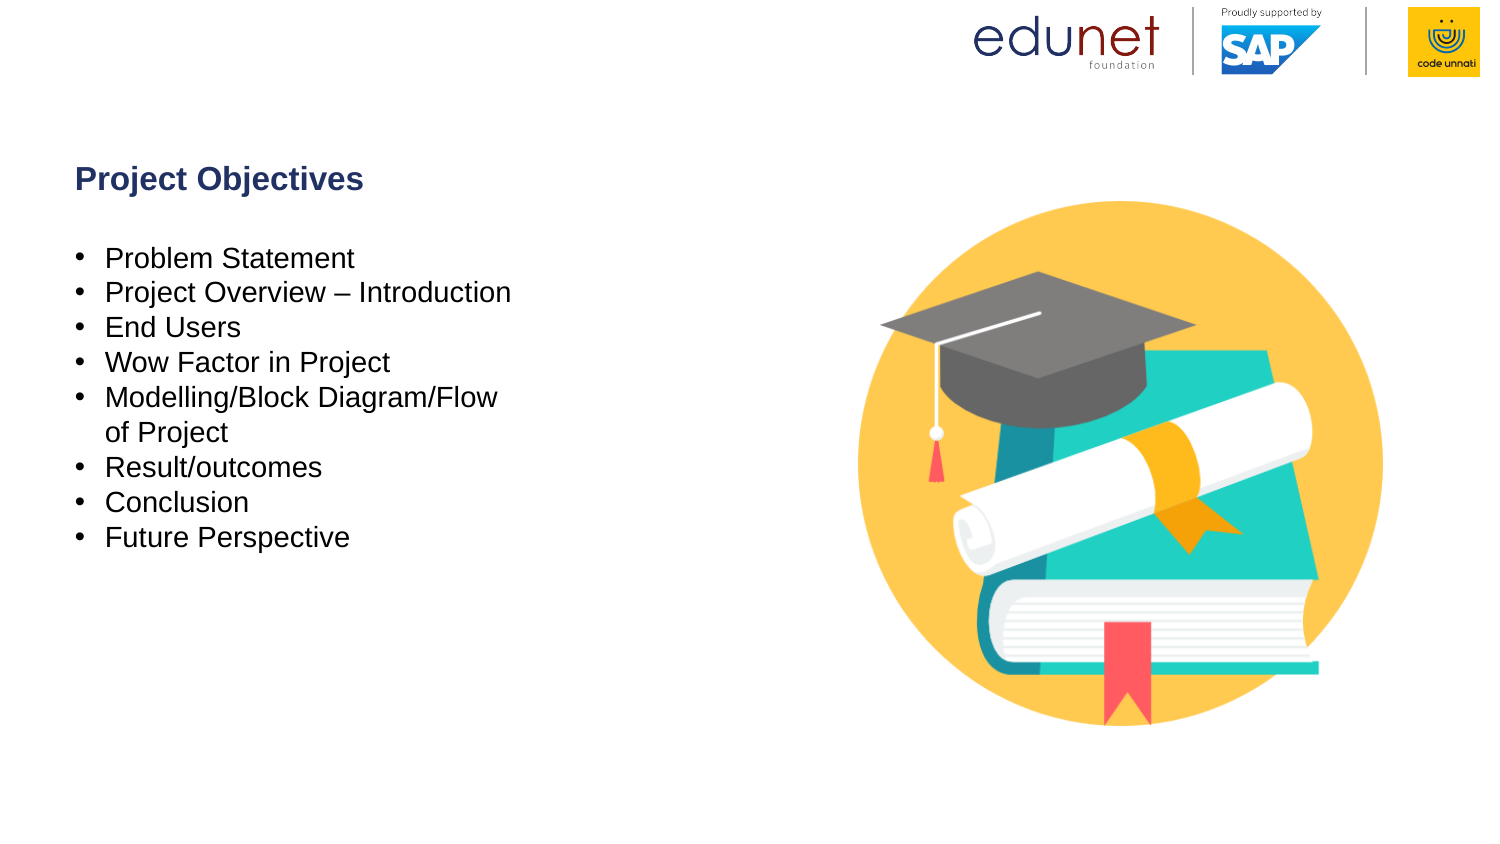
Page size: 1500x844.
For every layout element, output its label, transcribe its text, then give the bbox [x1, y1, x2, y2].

picture [1221, 8, 1322, 75]
text_box Problem Statement Project Overview – Introduction End Users Wow Factor in Project Modelling/Block Diagram/Flow of Project Result/outcomes Conclusion Future Perspective [59, 223, 536, 679]
picture [858, 201, 1384, 726]
title Project Objectives [59, 142, 554, 178]
picture [1408, 7, 1480, 77]
picture [966, 8, 1168, 76]
